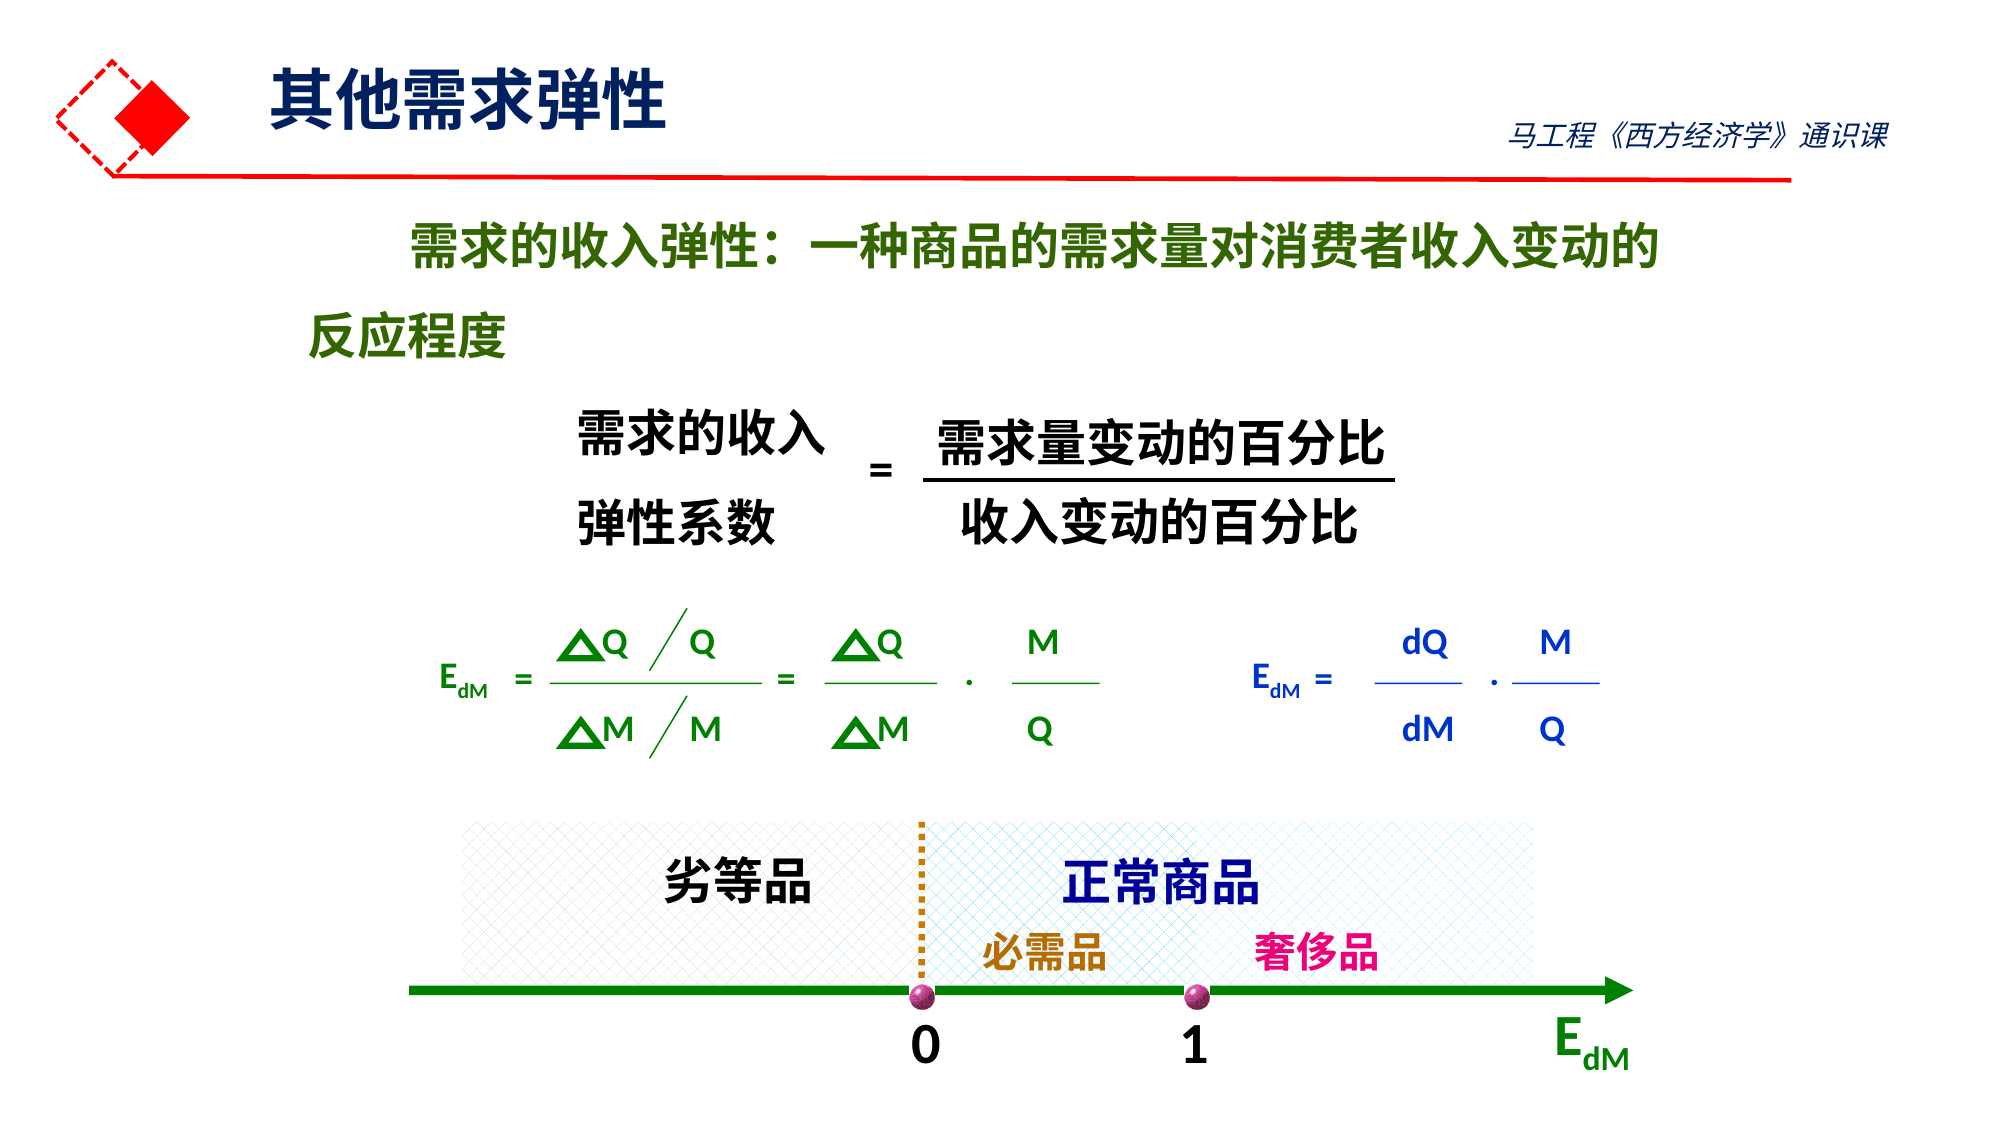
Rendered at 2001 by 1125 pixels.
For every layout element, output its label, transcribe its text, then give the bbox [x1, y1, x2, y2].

text_box 需求量变动的百分比 [921, 404, 1424, 480]
text_box = [499, 645, 562, 709]
text_box [54, 61, 143, 177]
text_box = [762, 645, 825, 709]
text_box M [587, 695, 662, 759]
text_box Q [862, 608, 937, 671]
text_box dQ [1387, 608, 1462, 671]
text_box [837, 720, 875, 746]
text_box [922, 821, 1534, 984]
text_box 需求的收入弹性：一种商品的需求量对消费者收入变动的 反应程度 [292, 230, 1481, 319]
text_box Q [1524, 695, 1600, 759]
text_box 需求的收入 弹性系数 [562, 364, 1159, 559]
text_box = [1299, 645, 1362, 709]
text_box Q [587, 608, 662, 671]
text_box 其他需求弹性 [253, 59, 1979, 207]
text_box M [1012, 608, 1087, 671]
text_box [496, 105, 910, 176]
text_box . [1474, 645, 1513, 696]
text_box Q [674, 608, 750, 671]
text_box 收入变动的百分比 [944, 482, 1413, 558]
text_box [114, 80, 191, 157]
text_box 马工程《西方经济学》通识课 [1491, 109, 1979, 160]
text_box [112, 176, 1792, 181]
text_box M [862, 695, 937, 759]
text_box . [949, 645, 988, 696]
text_box [562, 633, 600, 659]
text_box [462, 821, 922, 984]
text_box EdM [1237, 645, 1299, 709]
text_box M [1524, 608, 1600, 671]
text_box EdM [424, 645, 487, 709]
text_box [409, 984, 1635, 1085]
text_box [562, 720, 600, 746]
text_box = [853, 429, 944, 505]
text_box dM [1387, 695, 1462, 759]
text_box [837, 633, 875, 659]
text_box M [674, 695, 750, 759]
text_box Q [1012, 695, 1087, 759]
